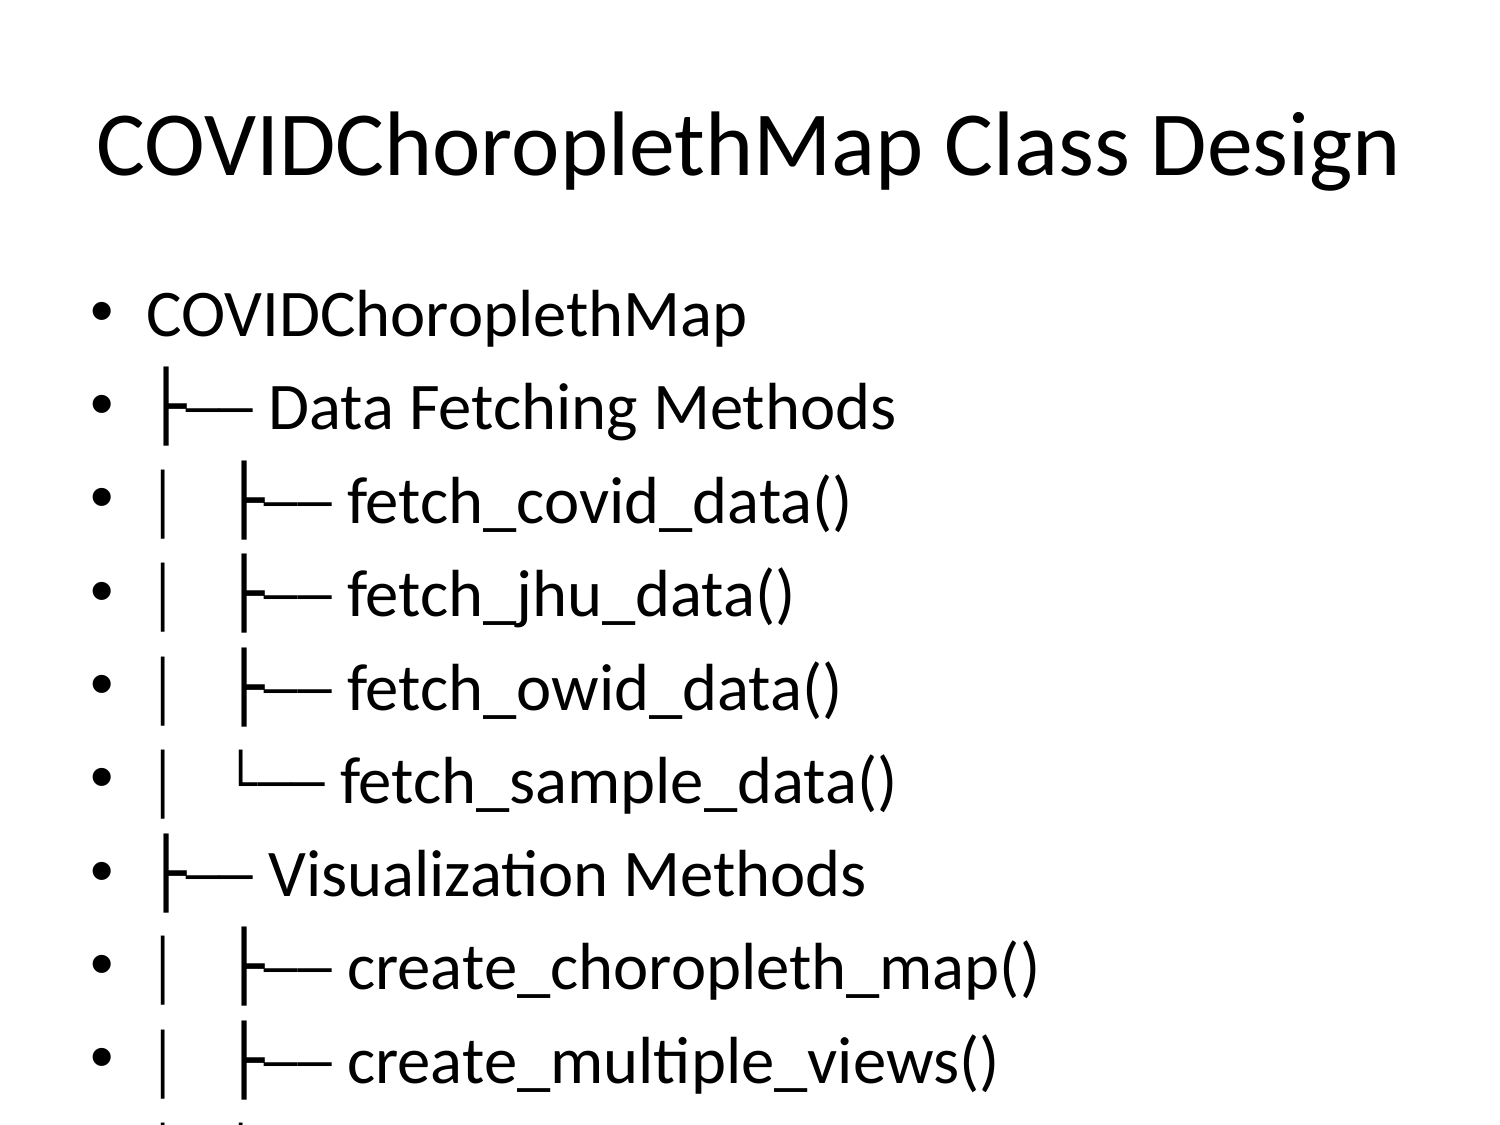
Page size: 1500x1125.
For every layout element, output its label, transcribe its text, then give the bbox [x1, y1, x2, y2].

title COVIDChoroplethMap Class Design [75, 45, 1425, 233]
list COVIDChoroplethMap ├── Data Fetching Methods │ ├── fetch_covid_data() │ ├── fetch_jhu_data() │ ├── fetch_owid_data() │ └── fetch_sample_data() ├── Visualization Methods │ ├── create_choropleth_map() │ ├── create_multiple_views() │ └── create_time_series_plot() └── Utility Methods ├── load_world_data() ├── setup_country_mapping() └── print_statistics() Key Features: • Modular, object-oriented design • Comprehensive error handling • Extensible architecture • High-performance data processing [75, 262, 1425, 1005]
